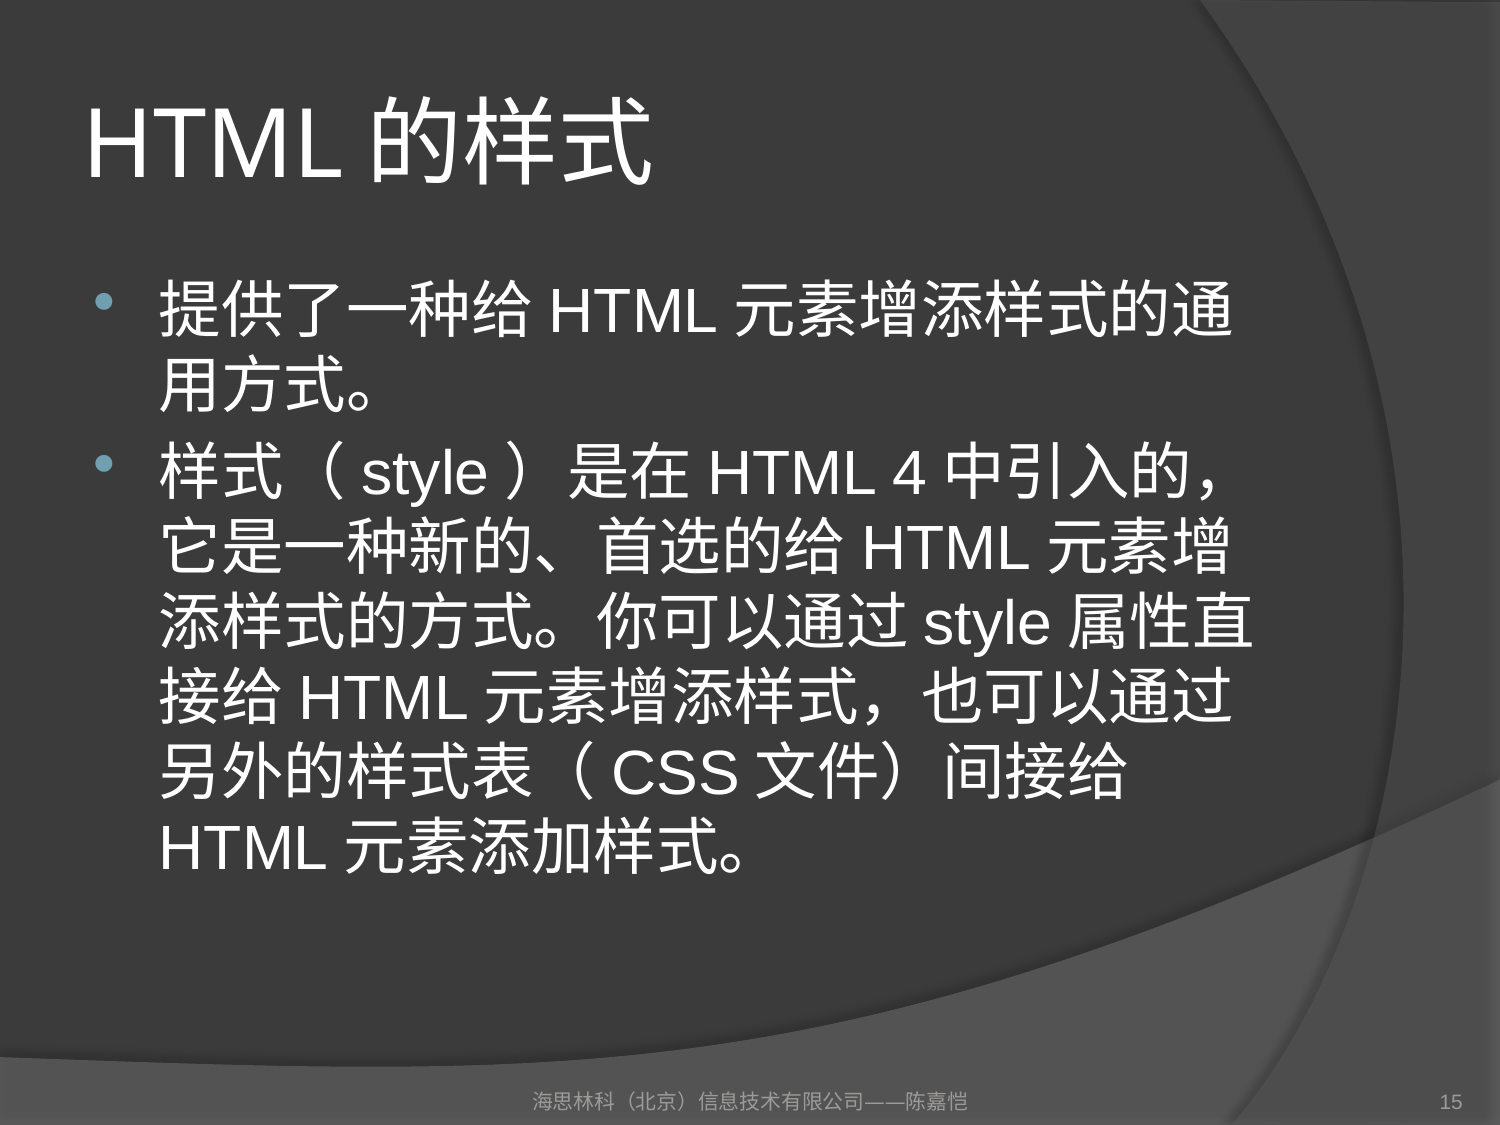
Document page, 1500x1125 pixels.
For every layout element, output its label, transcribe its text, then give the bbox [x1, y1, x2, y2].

slide_number 15 [1337, 1053, 1463, 1114]
list 提供了一种给HTML元素增添样式的通用方式。 样式（style）是在HTML 4中引入的，它是一种新的、首选的给HTML元素增添样式的方式。你可以通过style属性直接给HTML元素增添样式，也可以通过另外的样式表（CSS文件）间接给HTML元素添加样式。 [75, 262, 1300, 1005]
footer 海思林科（北京）信息技术有限公司——陈嘉恺 [512, 1053, 988, 1114]
title HTML的样式 [75, 45, 1300, 233]
